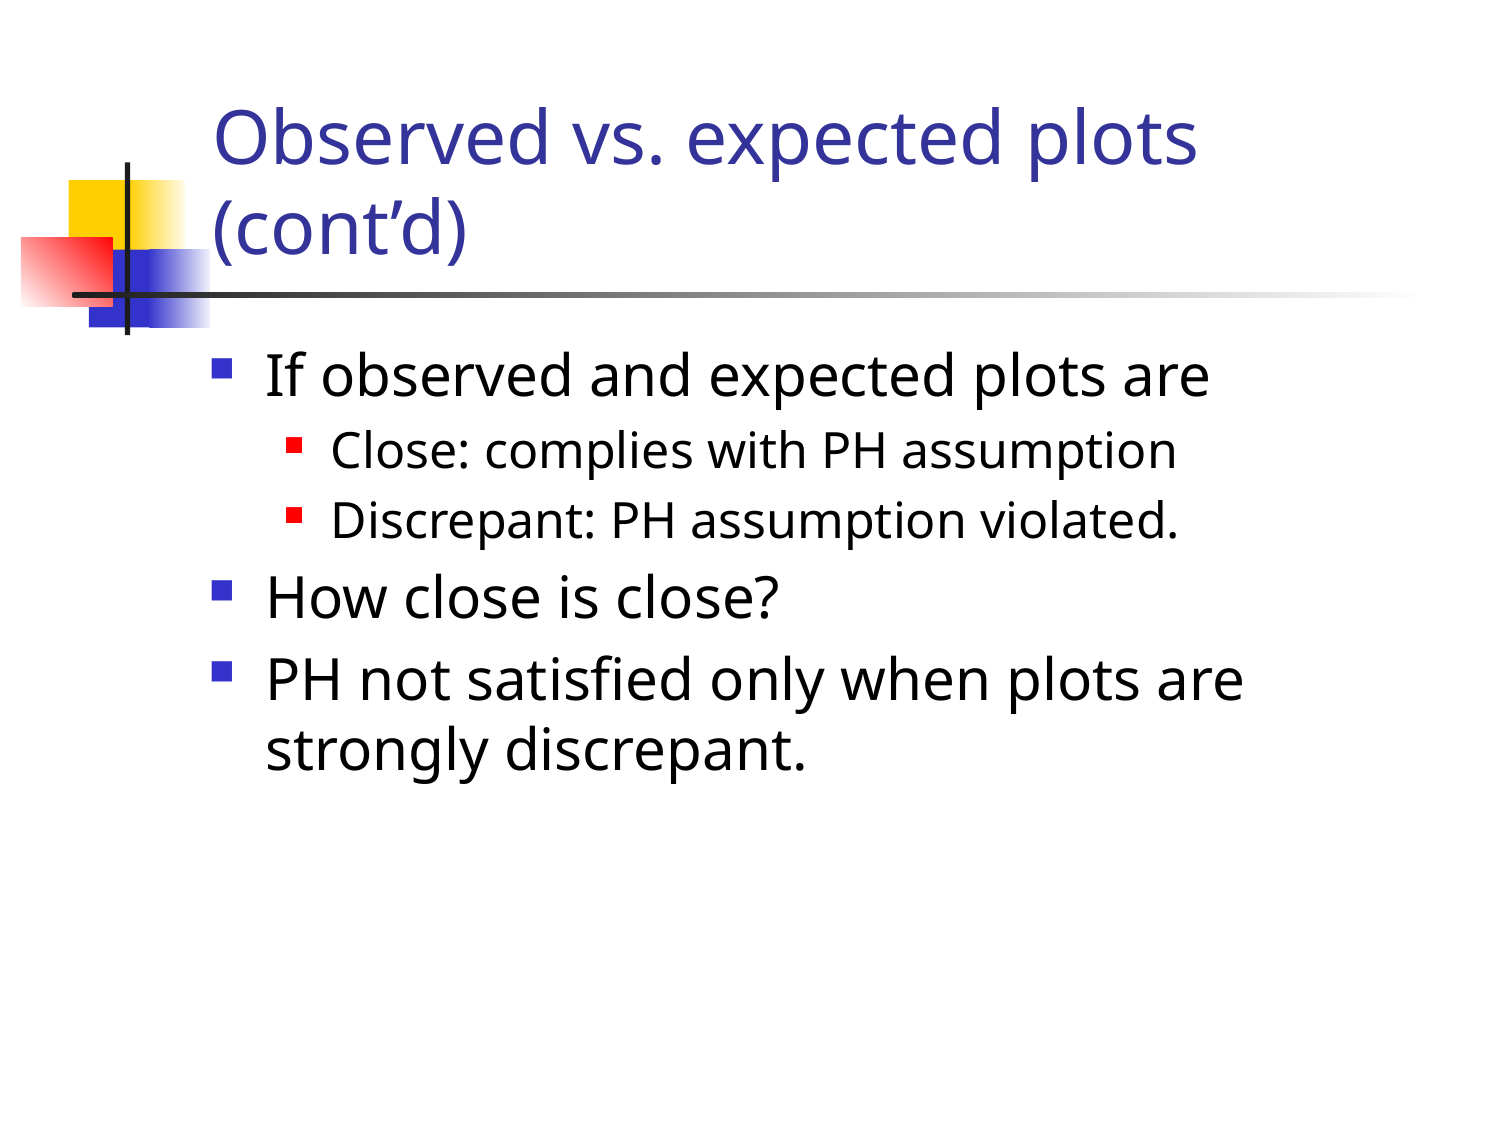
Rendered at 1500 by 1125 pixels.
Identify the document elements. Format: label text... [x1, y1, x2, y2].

list If observed and expected plots are Close: complies with PH assumption Discrepant: PH assumption violated. How close is close? PH not satisfied only when plots are strongly discrepant. [193, 330, 1470, 1007]
title Observed vs. expected plots (cont’d) [197, 37, 1476, 278]
